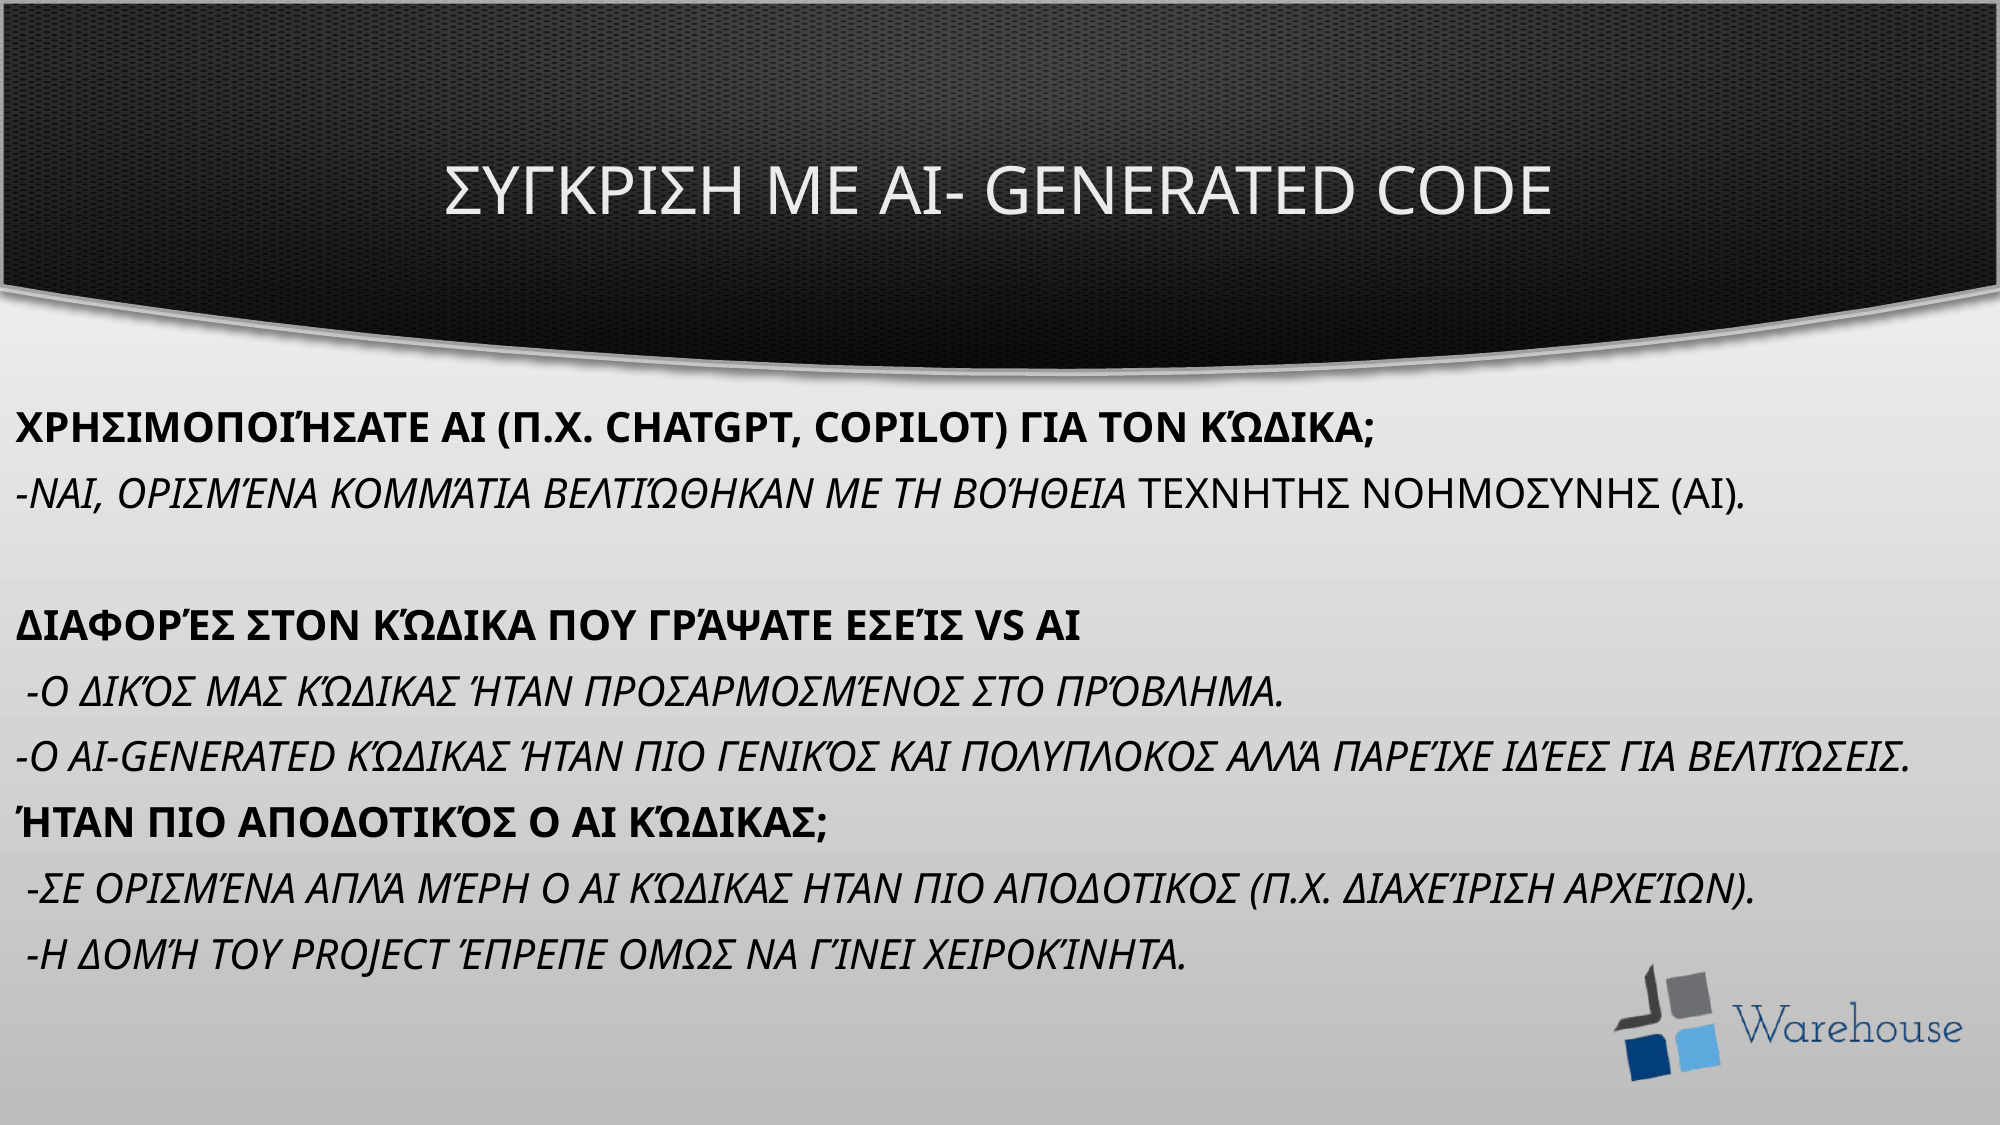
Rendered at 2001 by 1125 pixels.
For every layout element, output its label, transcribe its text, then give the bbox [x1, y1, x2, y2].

picture [1583, 914, 2000, 1125]
text_box [0, 0, 2000, 304]
title Συγκριση με αι- generated code [187, 99, 1813, 275]
list Χρησιμοποιήσατε AI (π.χ. ChatGPT, Copilot) για τον κώδικα; -Ναι, ορισμένα κομμάτια βελτιώθηκαν με τη βοήθεια τεχνητης νοημοσυνης (ΑΙ). Διαφορές στον κώδικα που γράψατε εσείς vs AI -Ο δικός μας κώδικας ήταν προσαρμοσμένος στο πρόβλημα. -Ο AI-generated κώδικας ήταν πιο γενικός και πολυπλοκος αλλά παρείχε ιδέες για βελτιώσεις. Ήταν πιο αποδοτικός ο AI κώδικας; -Σε ορισμένα απλά μέρη ο αι κώδικασ ηταν πιο αποδοτικοσ (π.χ. διαχείριση αρχείων). -η δομή του project έπρεπε ομως να γίνει χειροκίνητα. [0, 304, 2000, 1125]
